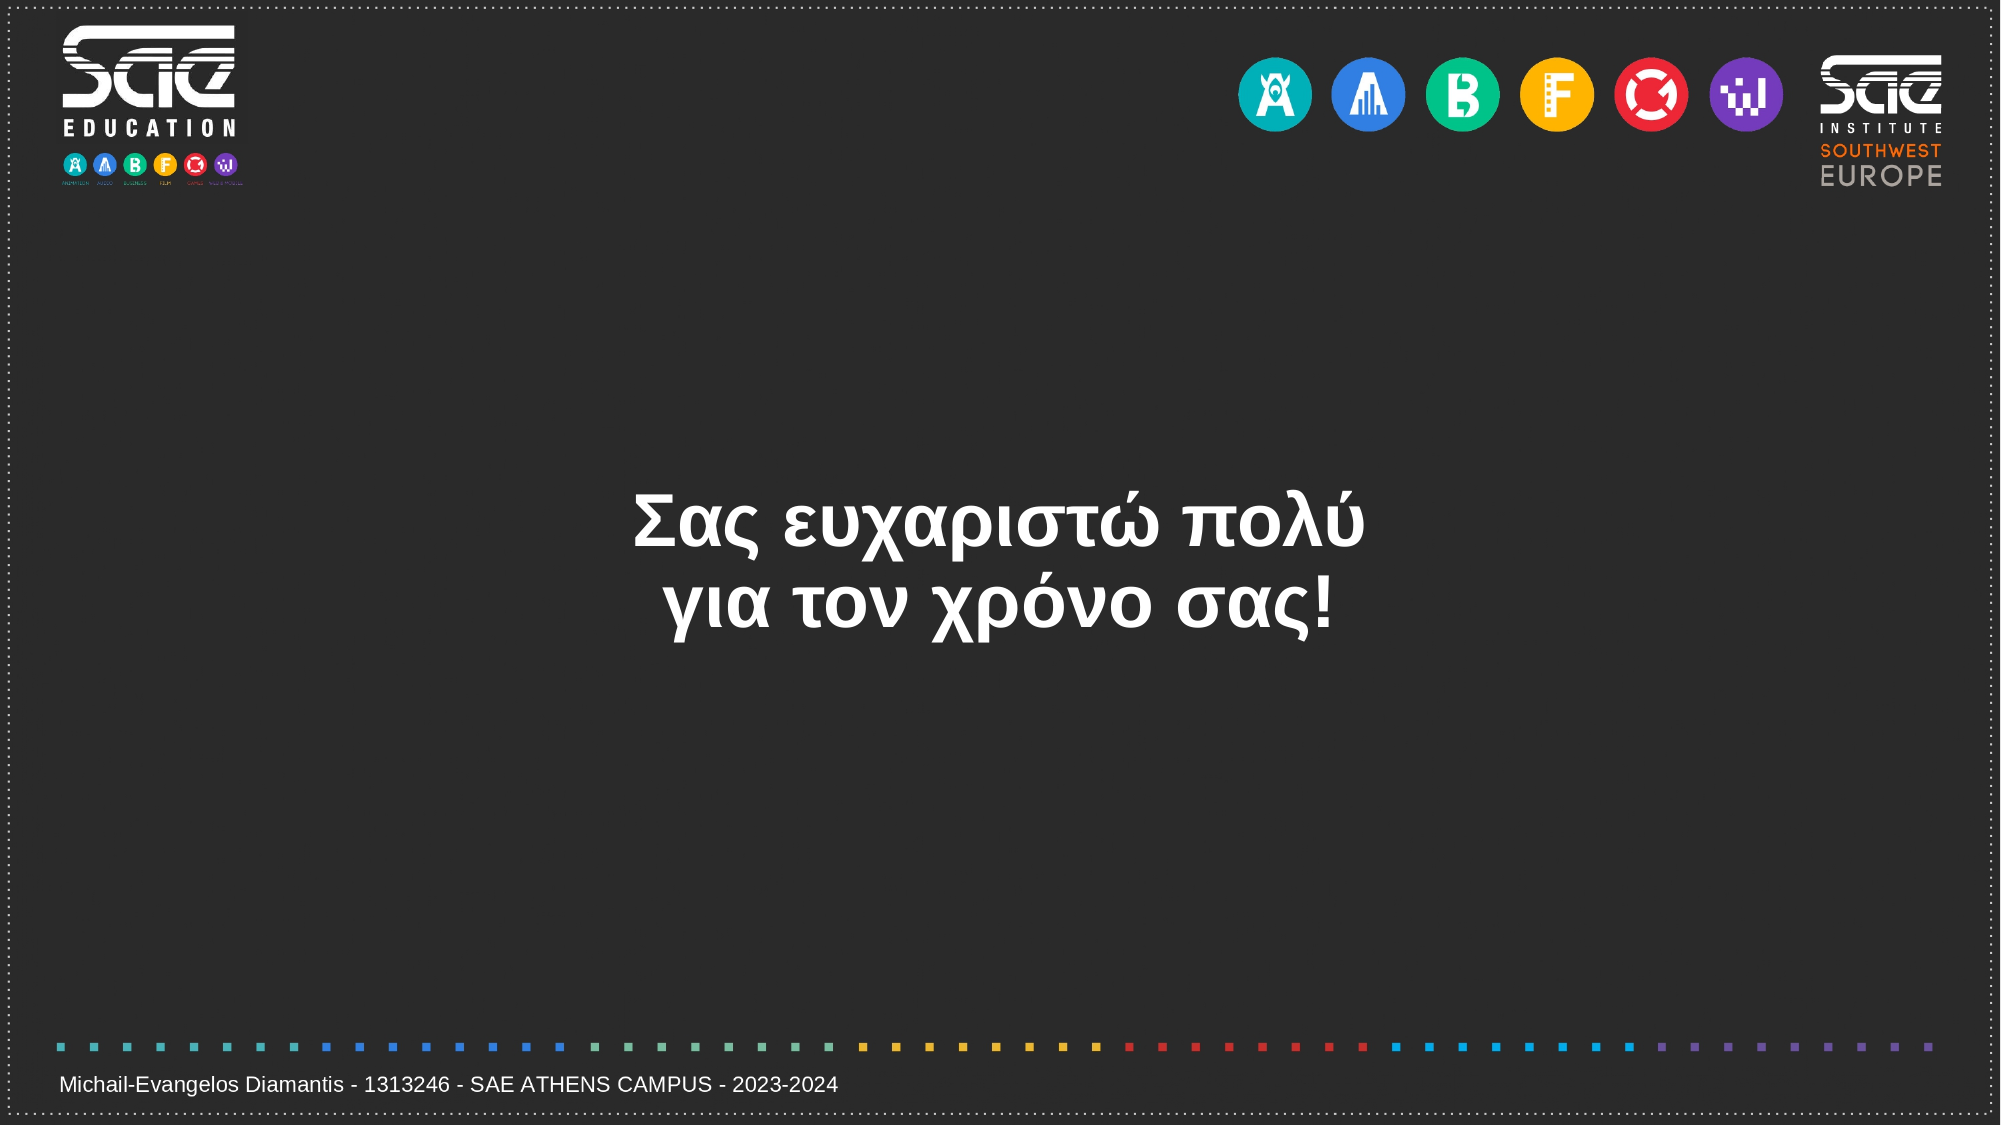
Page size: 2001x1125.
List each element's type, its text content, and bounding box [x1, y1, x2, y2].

title Σας ευχαριστώ πολύ για τον χρόνο σας! [137, 453, 1863, 672]
picture [0, 0, 2001, 1125]
